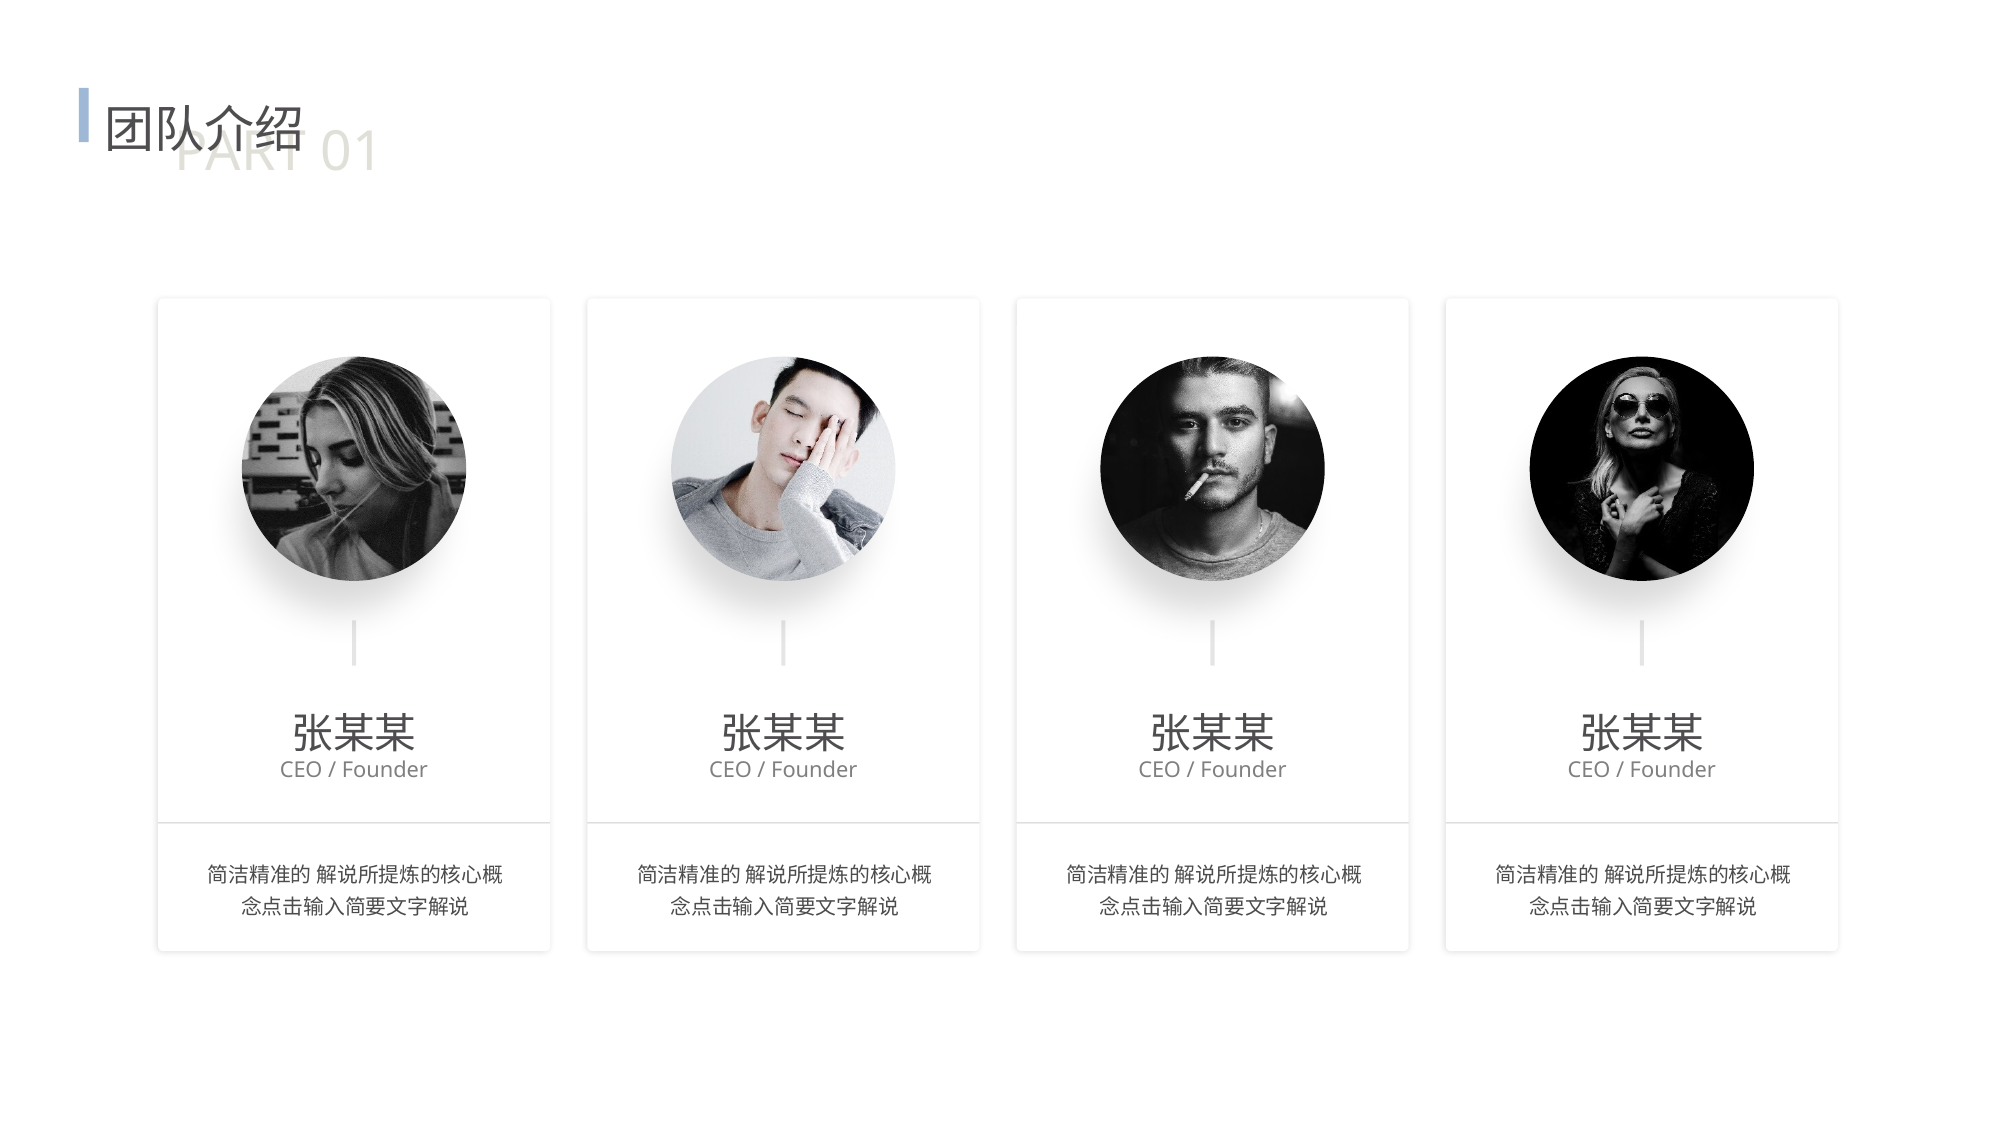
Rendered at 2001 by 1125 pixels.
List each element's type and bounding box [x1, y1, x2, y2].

text_box [587, 298, 980, 952]
text_box [158, 298, 551, 952]
text_box [78, 72, 409, 191]
picture [241, 356, 467, 581]
text_box [1445, 298, 1838, 952]
picture [1529, 356, 1754, 581]
text_box [1016, 298, 1409, 952]
picture [671, 356, 896, 581]
picture [1100, 356, 1325, 581]
